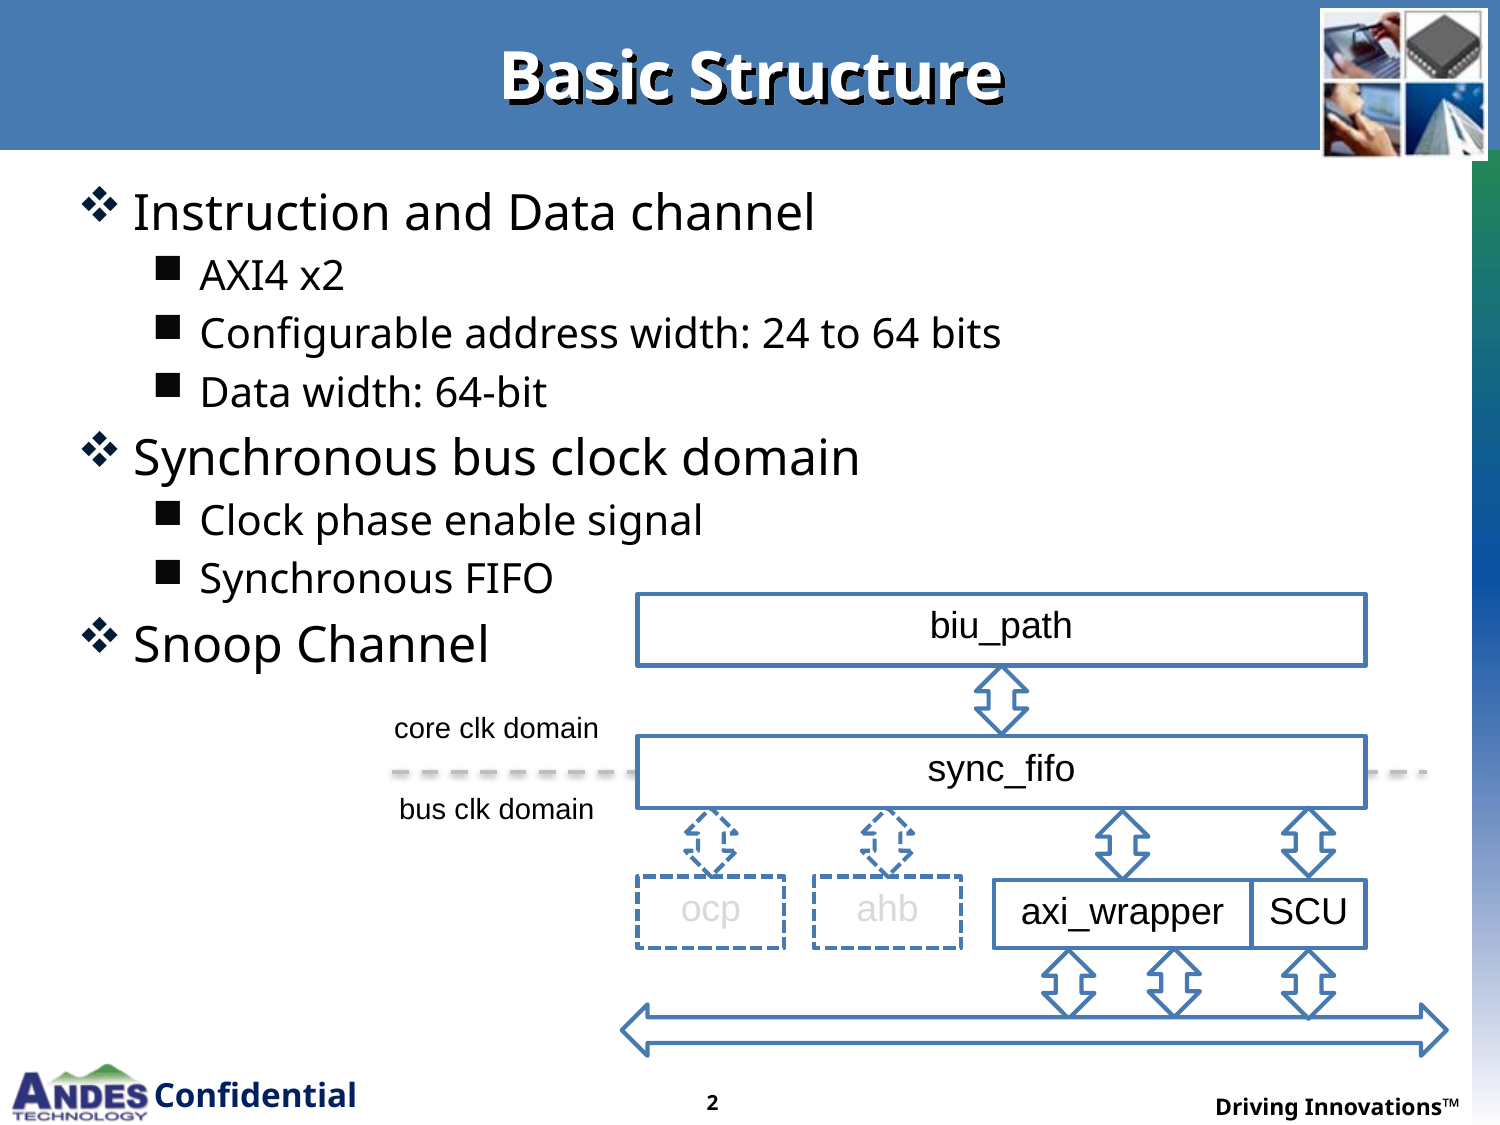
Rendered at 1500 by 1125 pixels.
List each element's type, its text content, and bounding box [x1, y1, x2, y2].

text_box axi_wrapper [992, 878, 1249, 950]
text_box ahb [812, 874, 963, 950]
text_box sync_fifo [635, 734, 1368, 771]
text_box [1280, 947, 1337, 1021]
picture [0, 1063, 163, 1123]
text_box [1094, 808, 1151, 882]
text_box [1280, 805, 1337, 879]
text_box [973, 663, 1030, 734]
text_box [1146, 946, 1202, 1020]
text_box [619, 1002, 1449, 1058]
list Instruction and Data channel AXI4 x2 Configurable address width: 24 to 64 bits Data width: 64-bit Synchronous bus clock domain Clock phase enable signal Synchronous FIFO Snoop Channel [62, 172, 1444, 1048]
picture [1320, 8, 1500, 1125]
text_box ocp [635, 874, 786, 950]
text_box [859, 810, 916, 879]
text_box core clk domain [370, 699, 624, 760]
text_box [1041, 947, 1097, 1015]
title Basic Structure [52, 23, 1451, 124]
text_box bus clk domain [370, 781, 624, 841]
text_box sync_fifo [635, 781, 1368, 810]
text_box [683, 810, 739, 879]
text_box SCU [1249, 878, 1368, 950]
text_box biu_path [635, 592, 1368, 668]
